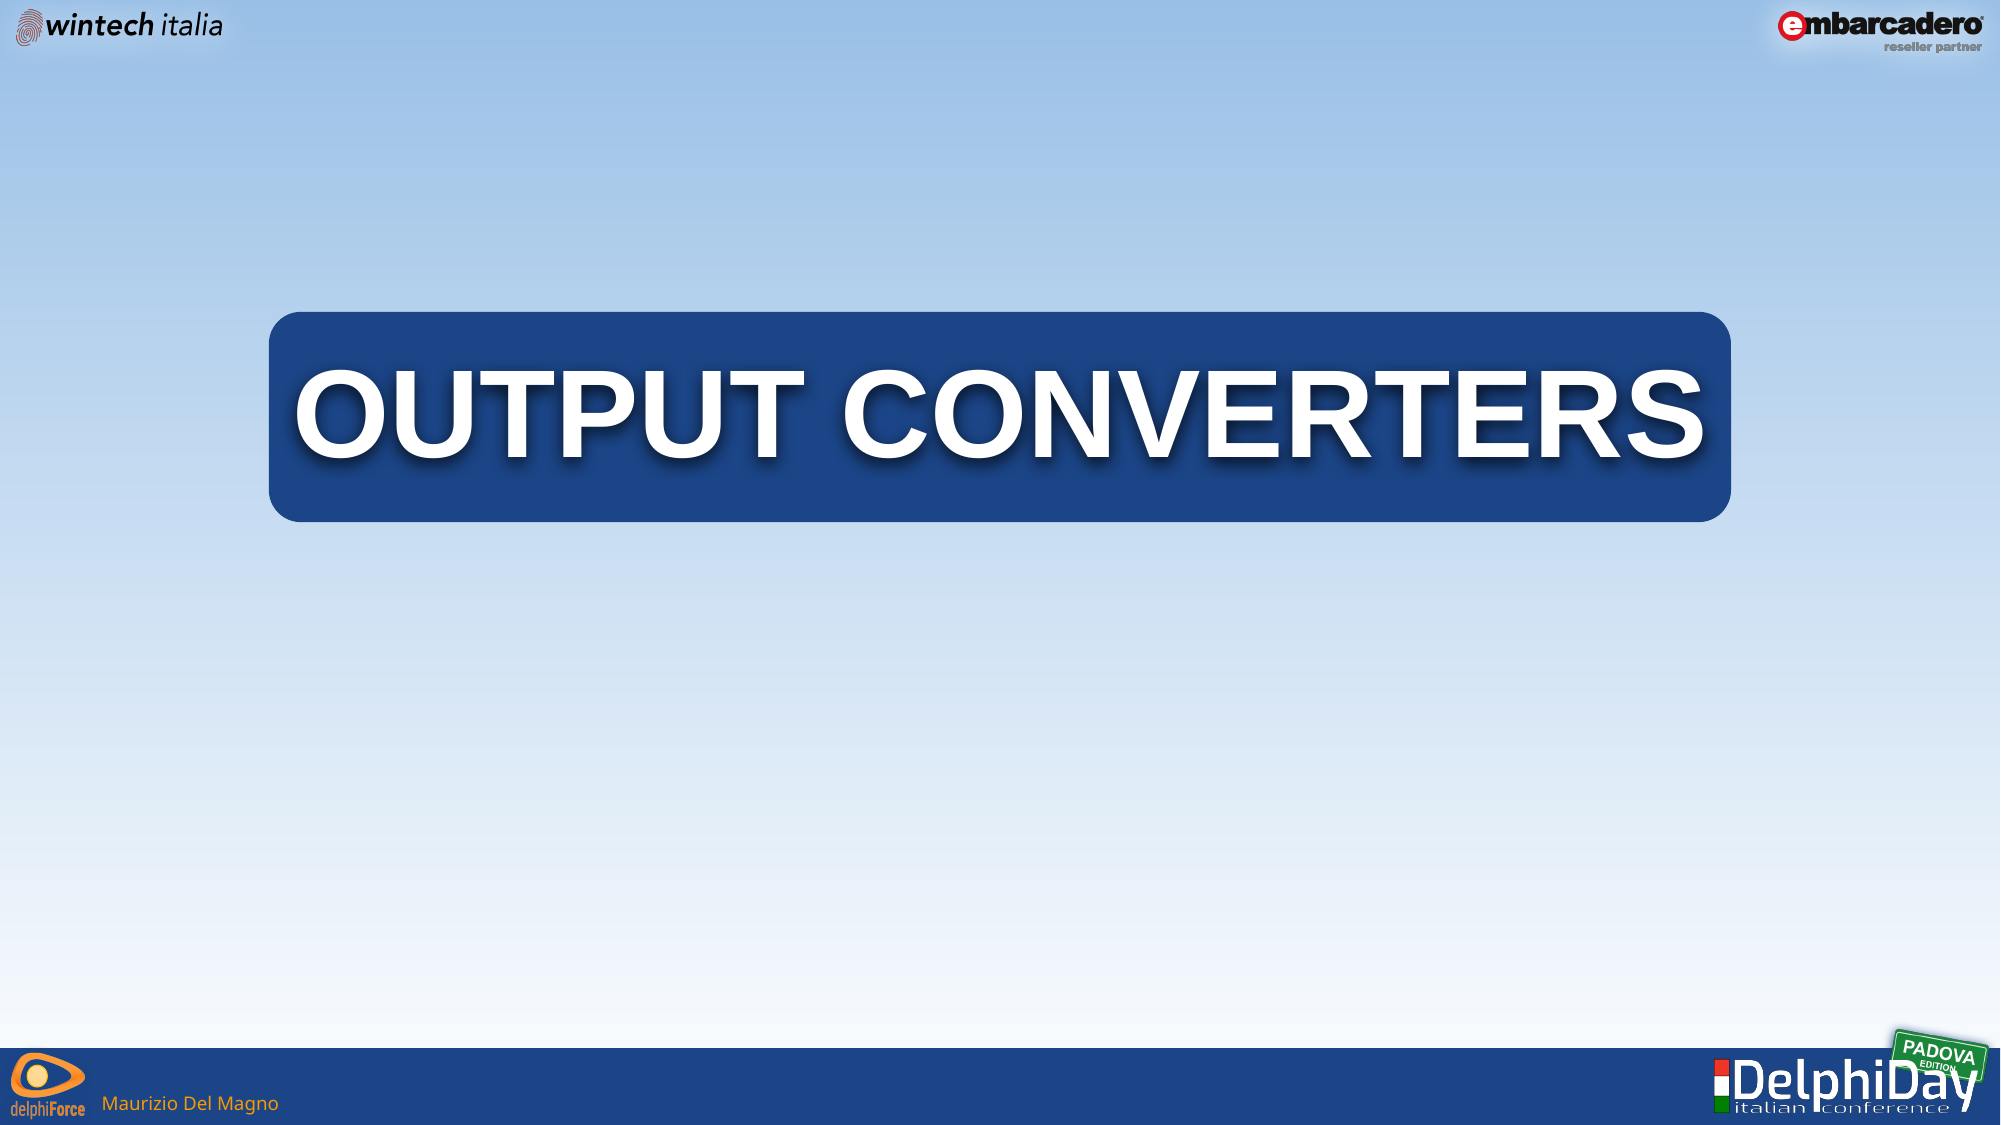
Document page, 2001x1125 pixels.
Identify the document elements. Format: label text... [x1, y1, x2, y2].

title Output Converters [232, 299, 1768, 535]
picture [1714, 1029, 1989, 1113]
picture [1778, 11, 1984, 53]
picture [16, 9, 222, 46]
text_box [27, 1065, 48, 1088]
picture [11, 1049, 85, 1123]
